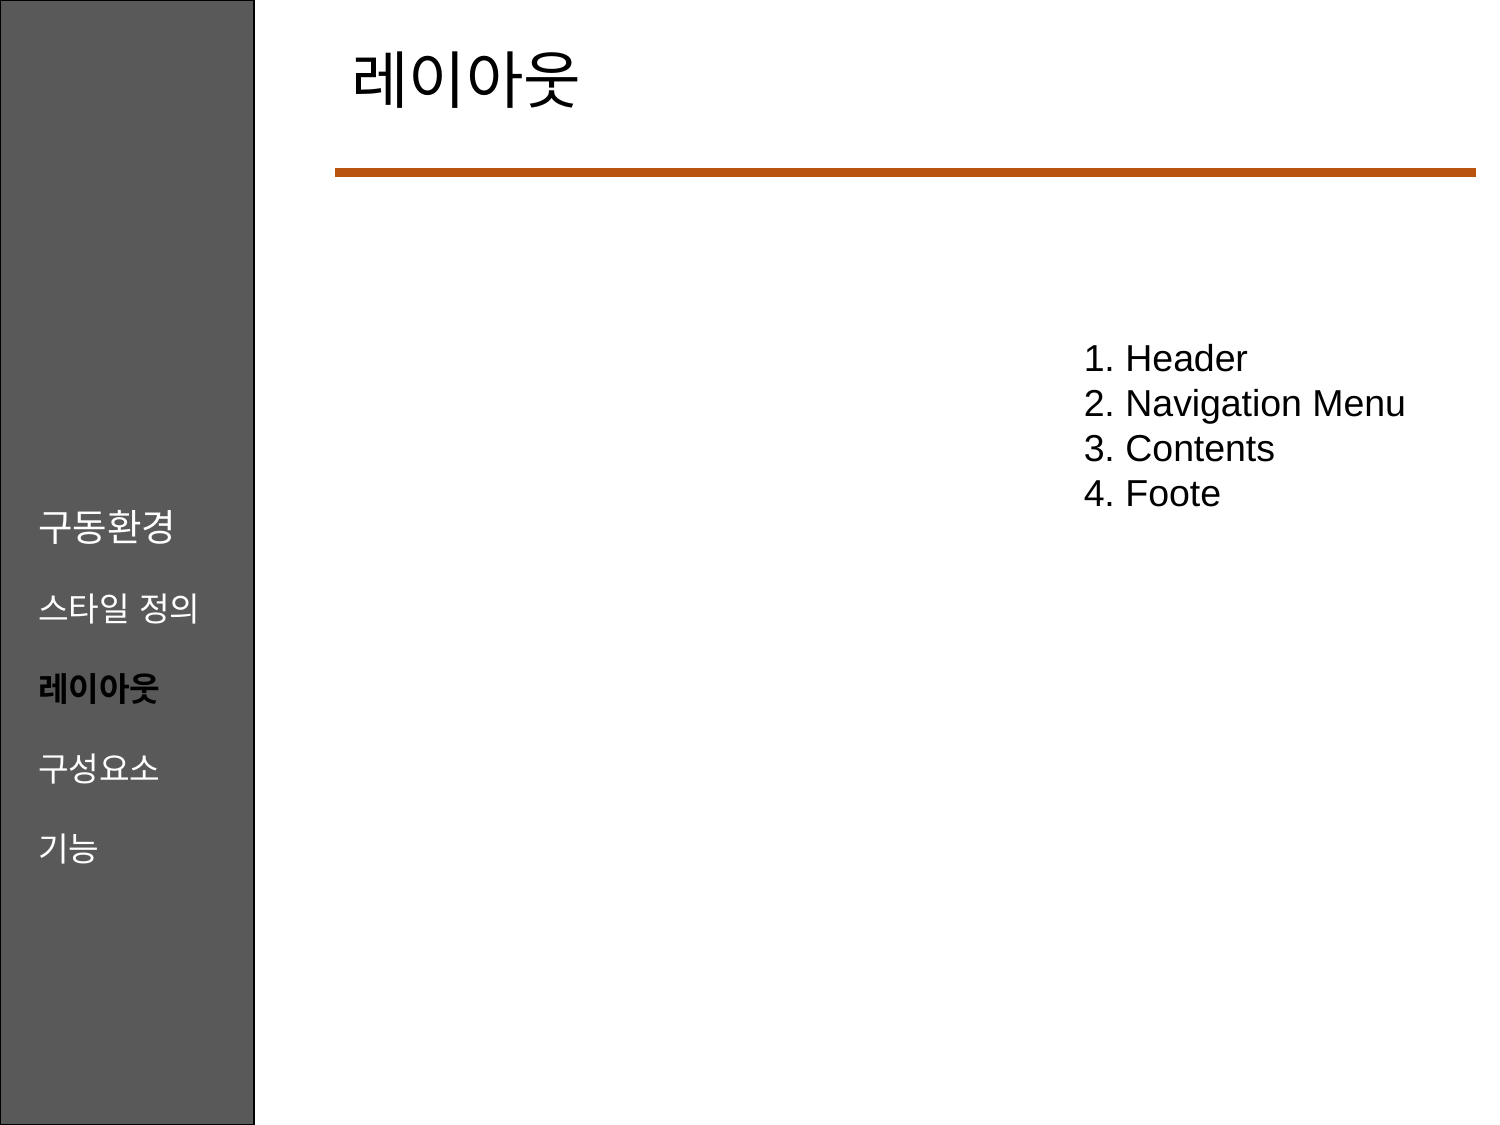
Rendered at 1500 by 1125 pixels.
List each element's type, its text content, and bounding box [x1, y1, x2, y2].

text_box 레이아웃 [336, 33, 1500, 124]
text_box 1. Header 2. Navigation Menu 3. Contents 4. Foote [1068, 326, 1500, 611]
text_box 구동환경 스타일 정의 레이아웃 구성요소 기능 [23, 456, 295, 876]
text_box [0, 0, 255, 1125]
